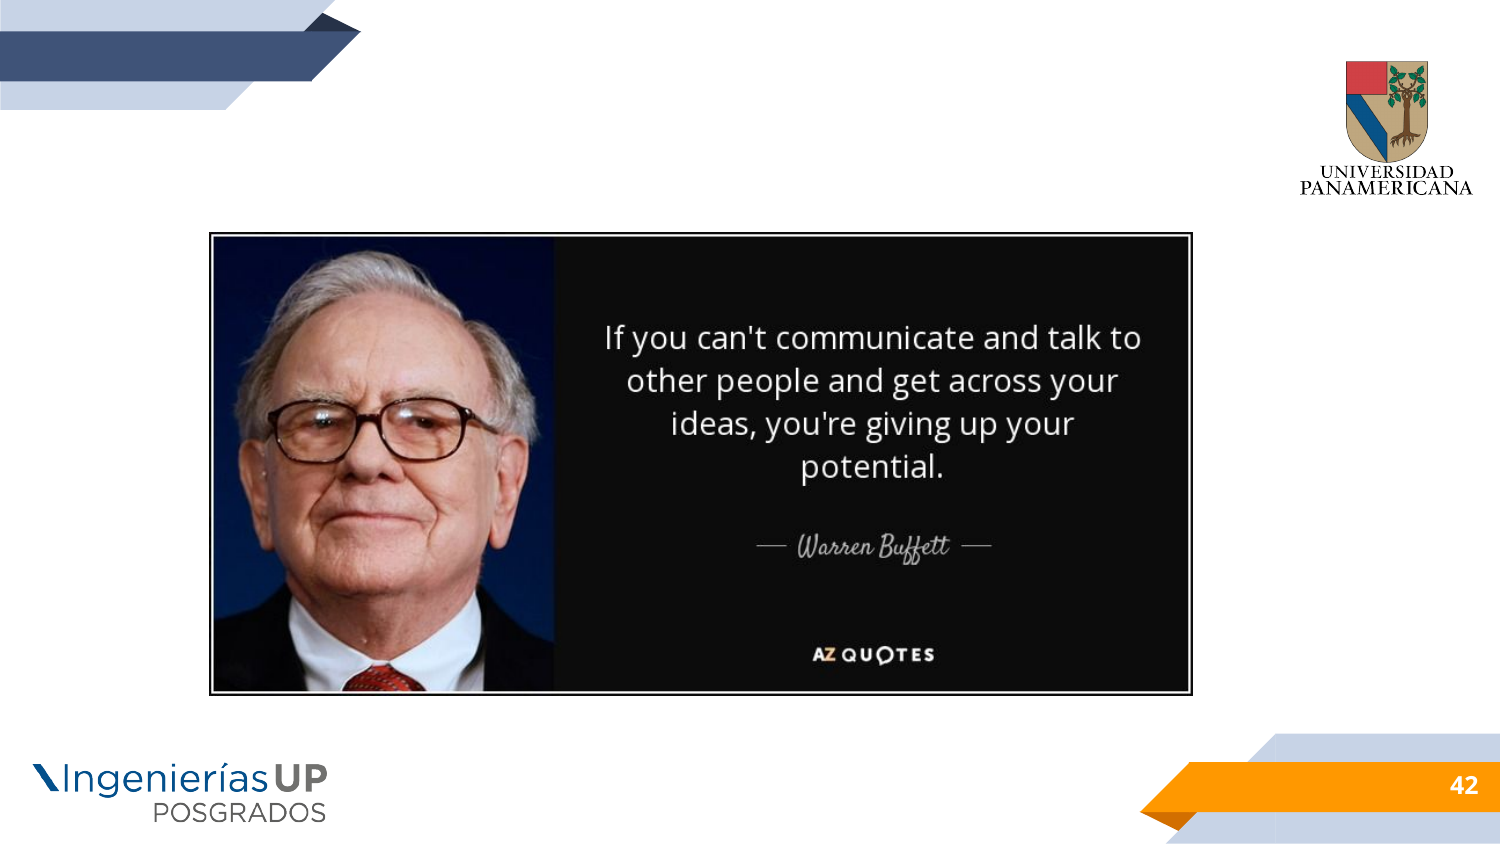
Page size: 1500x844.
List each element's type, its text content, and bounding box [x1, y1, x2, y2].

slide_number 42 [1249, 760, 1494, 813]
picture [15, 737, 344, 844]
picture [209, 232, 1193, 696]
picture [1286, 44, 1490, 210]
